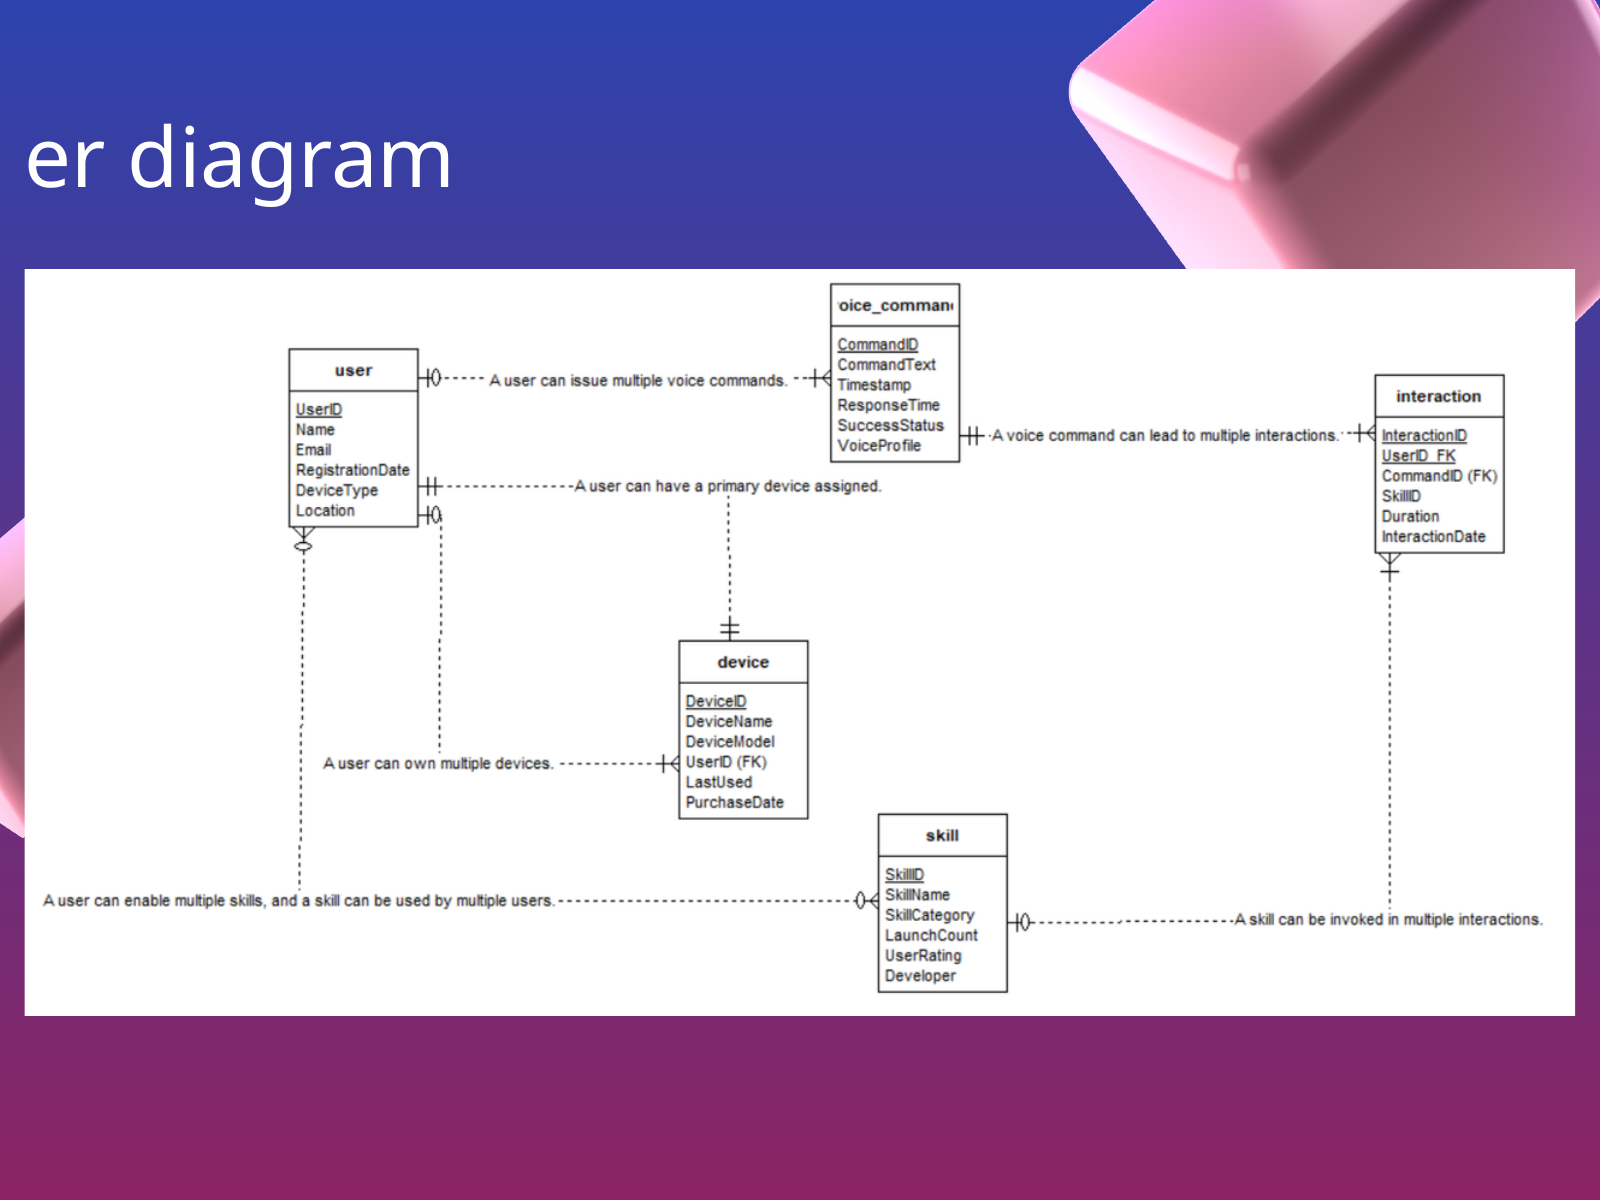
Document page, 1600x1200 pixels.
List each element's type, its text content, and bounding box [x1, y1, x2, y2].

text_box [0, 518, 24, 853]
text_box er diagram [24, 104, 803, 205]
text_box [24, 269, 1576, 1016]
text_box [1068, 0, 1600, 451]
